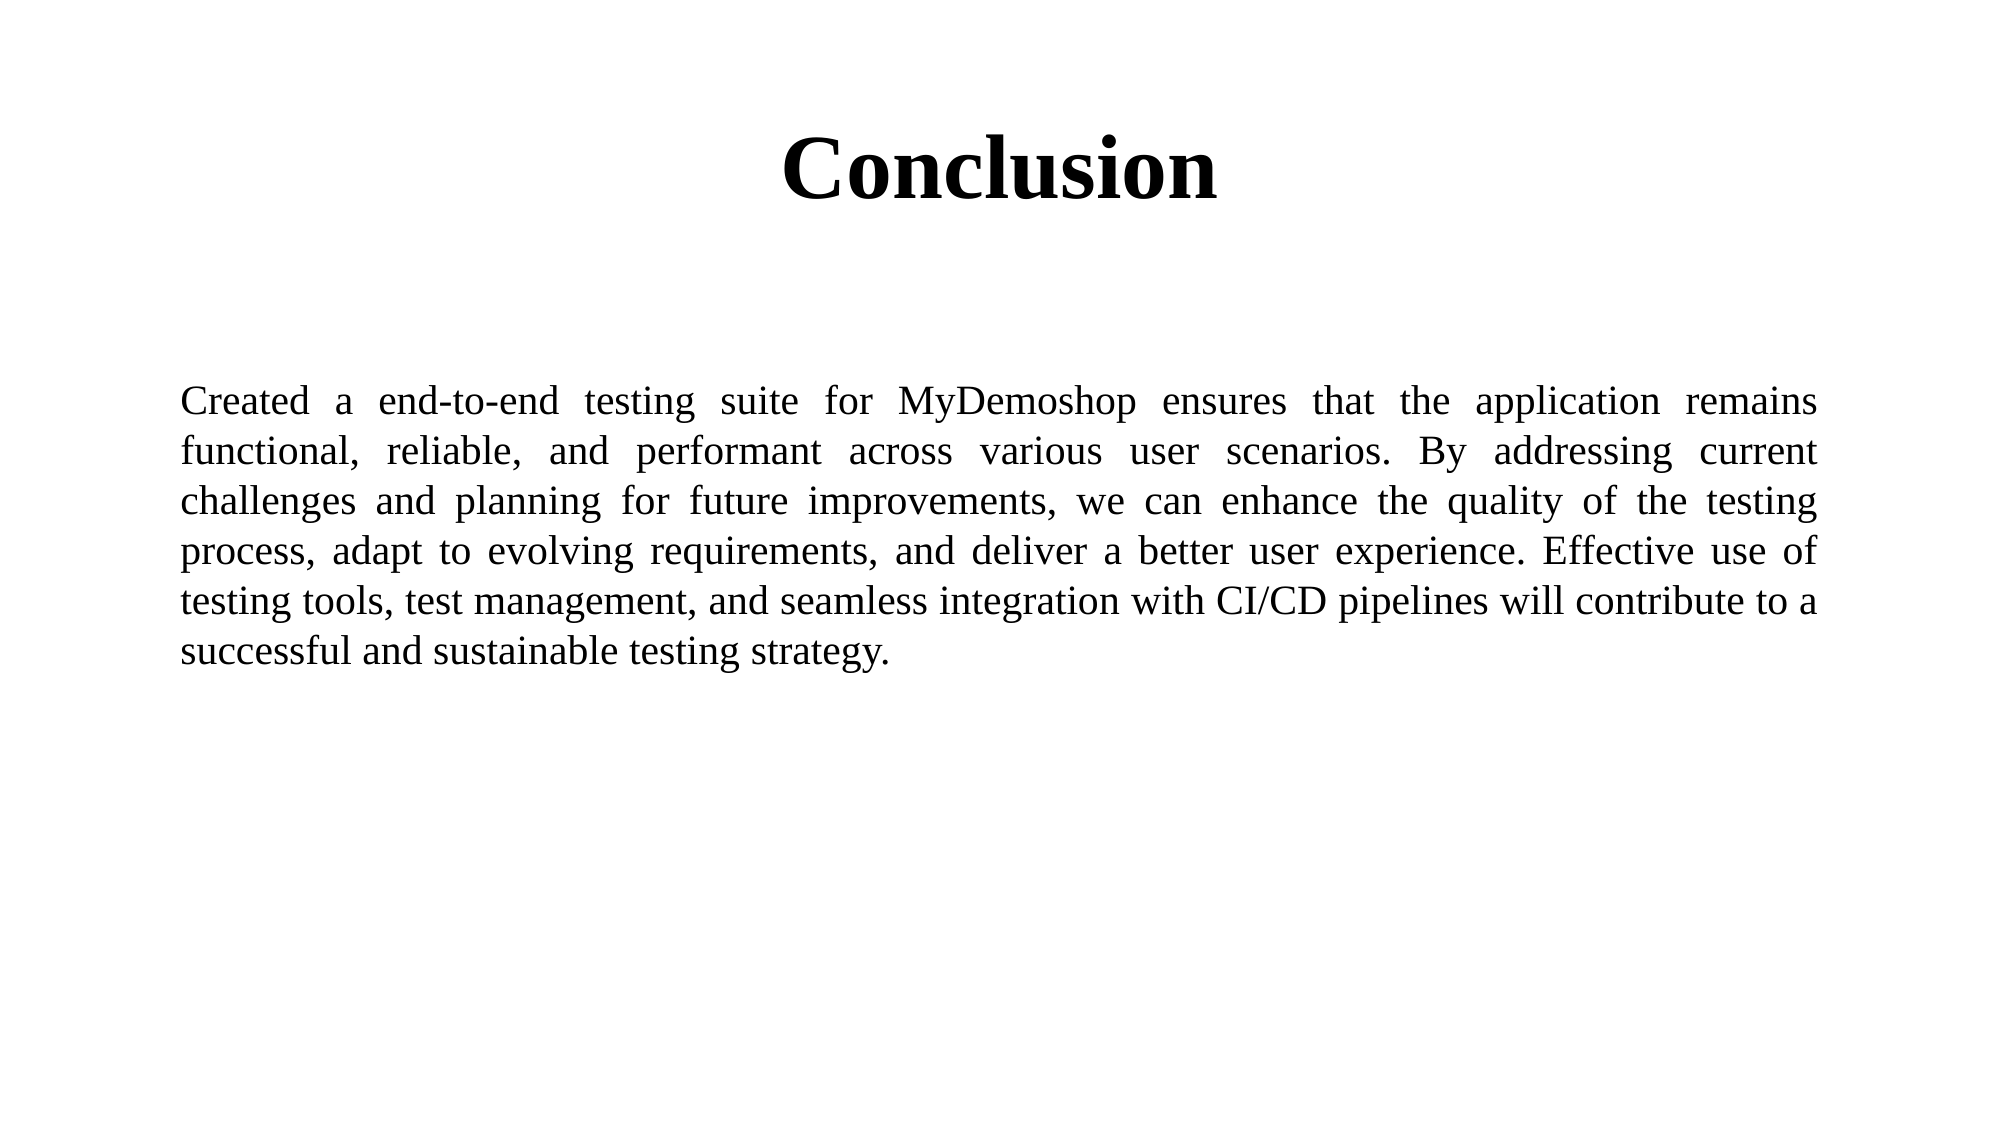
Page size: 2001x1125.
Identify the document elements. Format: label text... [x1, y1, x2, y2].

text_box Created a end-to-end testing suite for MyDemoshop ensures that the application remains functional, reliable, and performant across various user scenarios. By addressing current challenges and planning for future improvements, we can enhance the quality of the testing process, adapt to evolving requirements, and deliver a better user experience. Effective use of testing tools, test management, and seamless integration with CI/CD pipelines will contribute to a successful and sustainable testing strategy. [165, 365, 1835, 681]
title Conclusion [137, 59, 1863, 278]
